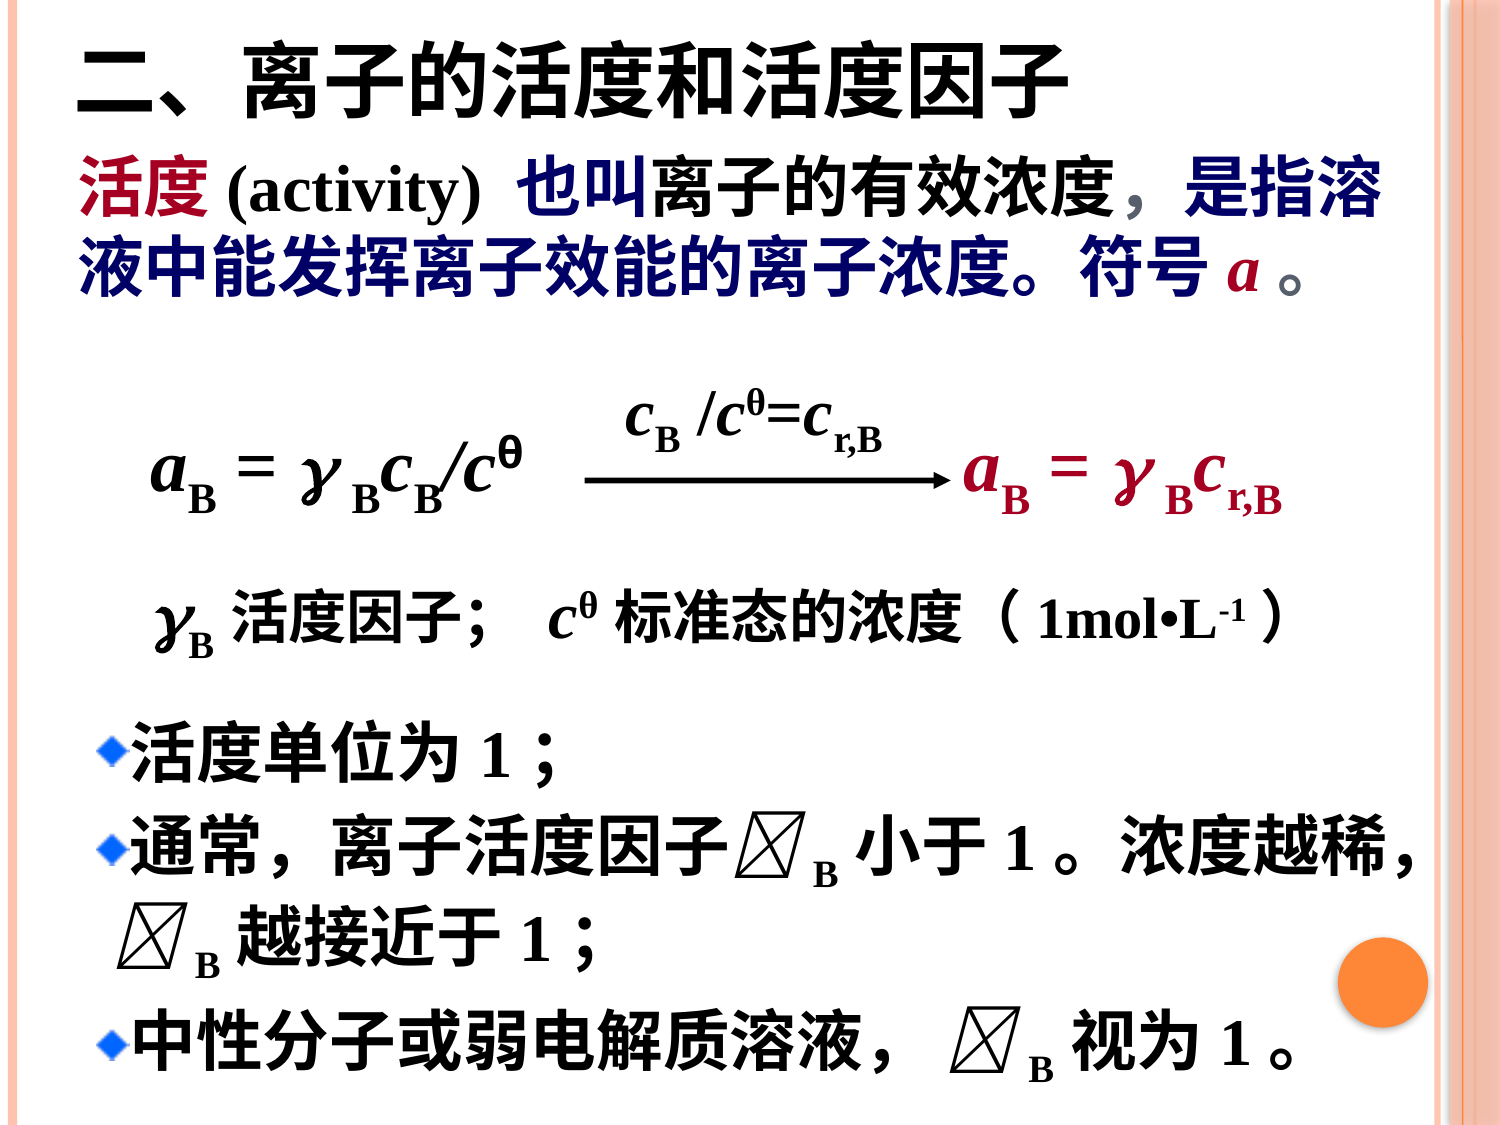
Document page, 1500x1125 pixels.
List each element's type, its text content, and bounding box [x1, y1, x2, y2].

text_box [135, 408, 1483, 652]
picture [96, 734, 130, 767]
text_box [584, 361, 1389, 516]
slide_number [1333, 940, 1434, 1026]
title 二、离子的活度和活度因子 [58, 35, 1224, 136]
text_box 活度(activity) 也叫离子的有效浓度，是指溶液中能发挥离子效能的离子浓度。符号a。 [62, 137, 1438, 313]
picture [96, 1028, 130, 1061]
text_box 活度单位为1； 通常，离子活度因子B小于1。浓度越稀， B越接近于1； 中性分子或弱电解质溶液， B视为1。 [82, 703, 1405, 1098]
picture [96, 832, 130, 866]
